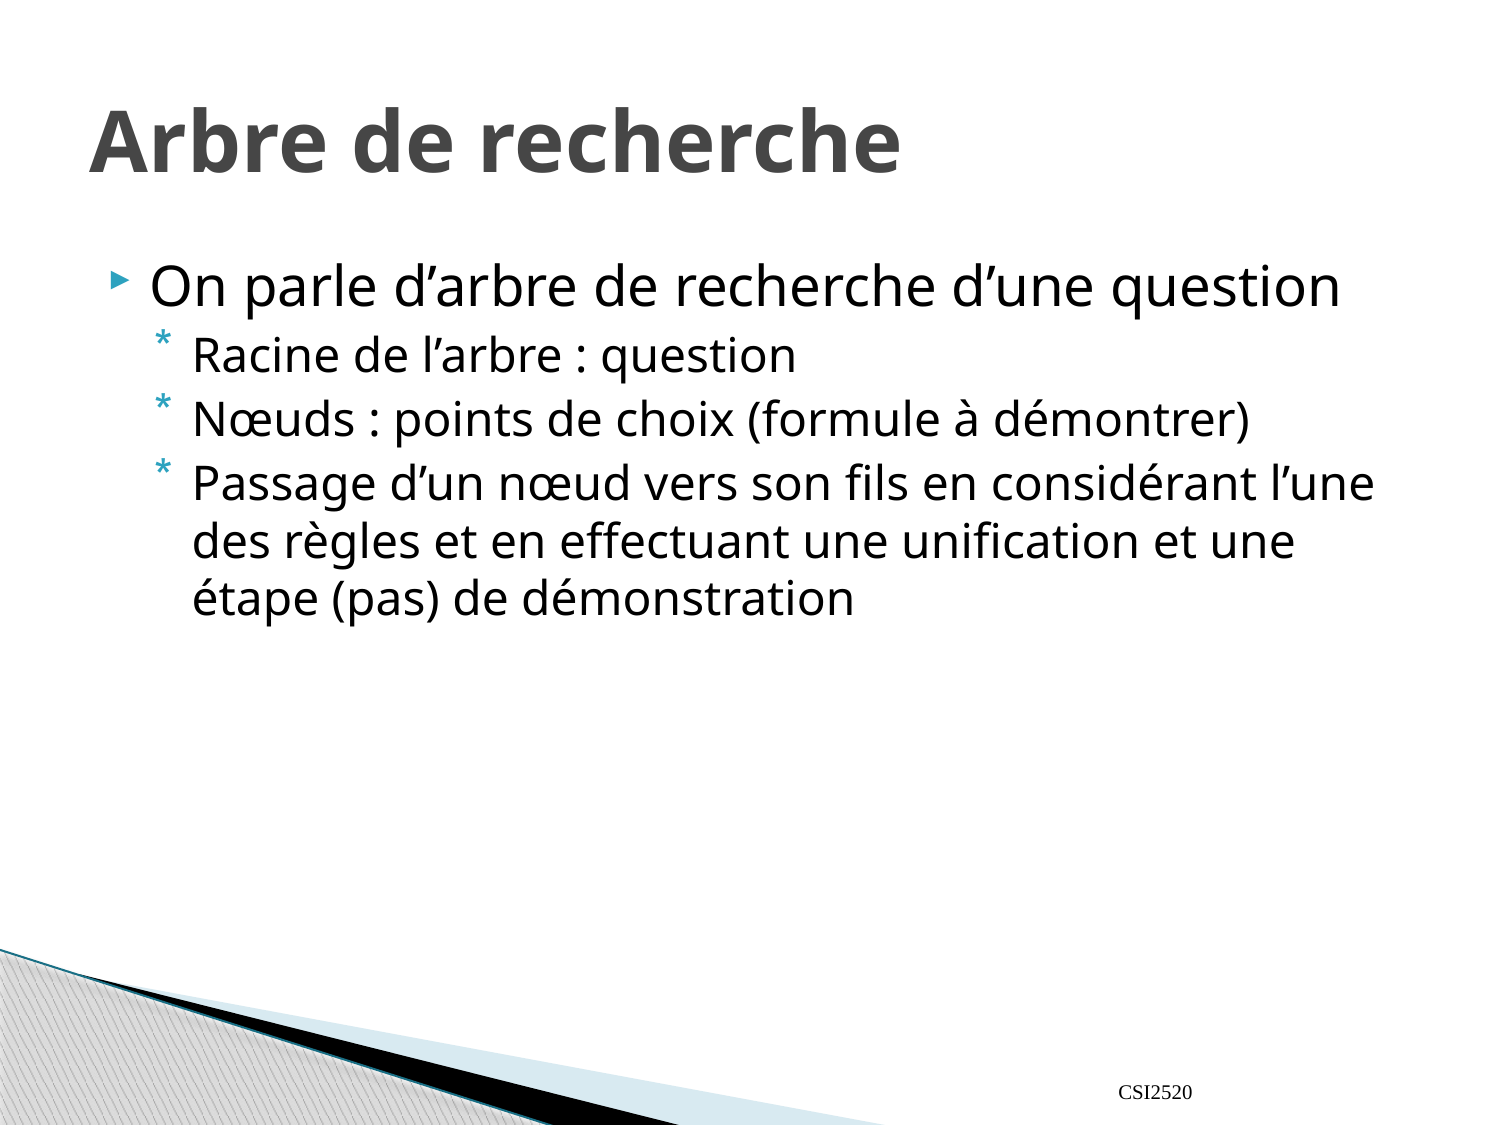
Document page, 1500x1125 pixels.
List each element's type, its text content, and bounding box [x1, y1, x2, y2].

list On parle d’arbre de recherche d’une question Racine de l’arbre : question Nœuds : points de choix (formule à démontrer) Passage d’un nœud vers son fils en considérant l’une des règles et en effectuant une unification et une étape (pas) de démonstration [75, 243, 1425, 986]
title Arbre de recherche [75, 45, 1425, 233]
slide_number CSI2520 [1103, 1051, 1419, 1112]
